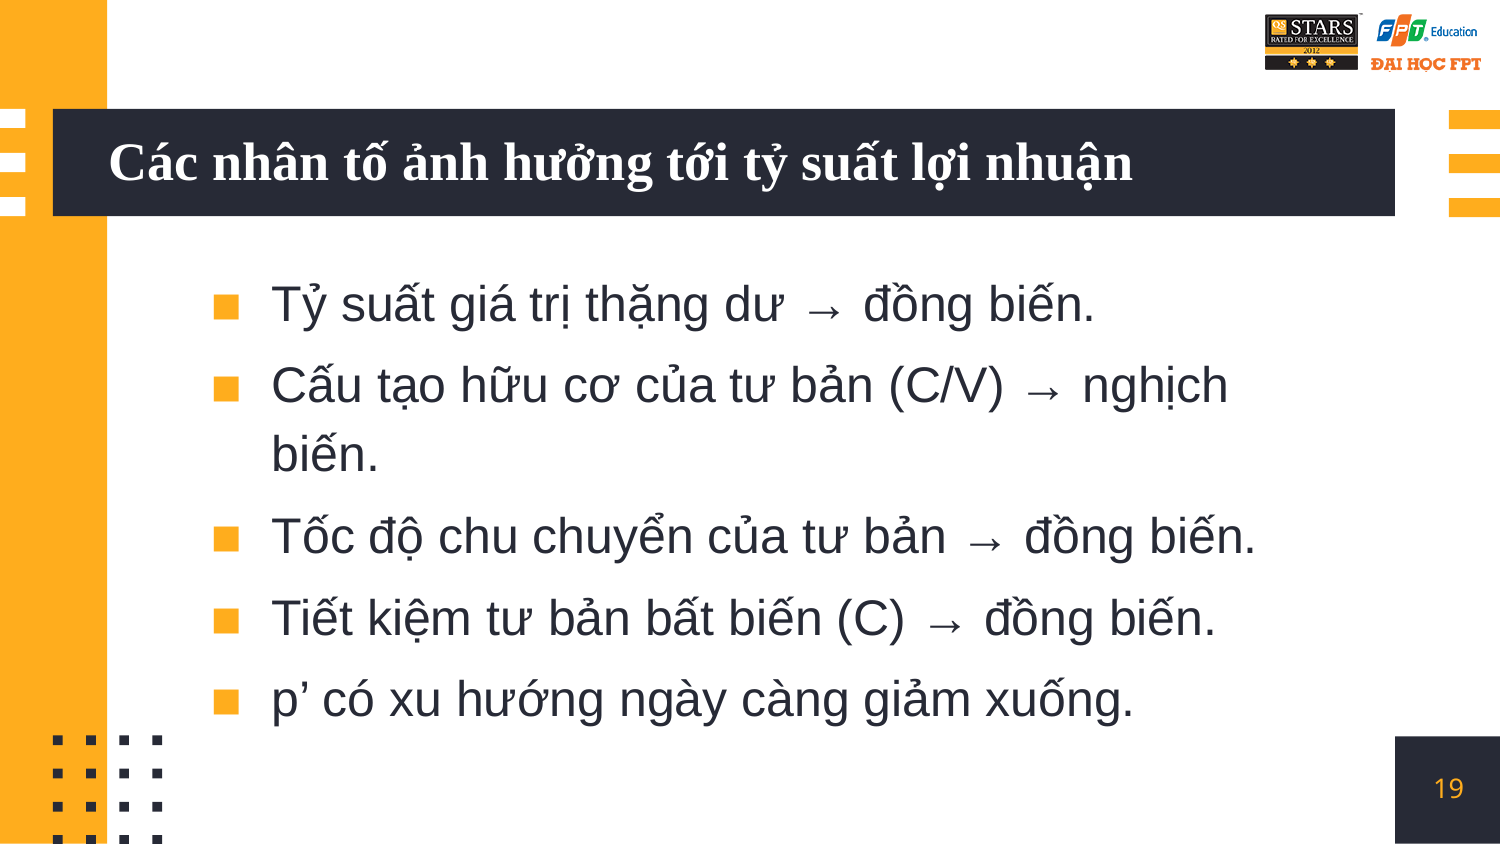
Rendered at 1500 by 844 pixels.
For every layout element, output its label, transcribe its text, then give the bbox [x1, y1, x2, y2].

list Tỷ suất giá trị thặng dư → đồng biến. Cấu tạo hữu cơ của tư bản (C/V) → nghịch biến. Tốc độ chu chuyển của tư bản → đồng biến. Tiết kiệm tư bản bất biến (C) → đồng biến. p’ có xu hướng ngày càng giảm xuống. [196, 262, 1288, 736]
slide_number 19 [1395, 736, 1500, 844]
picture [1265, 13, 1481, 72]
title Các nhân tố ảnh hưởng tới tỷ suất lợi nhuận [108, 108, 1396, 217]
